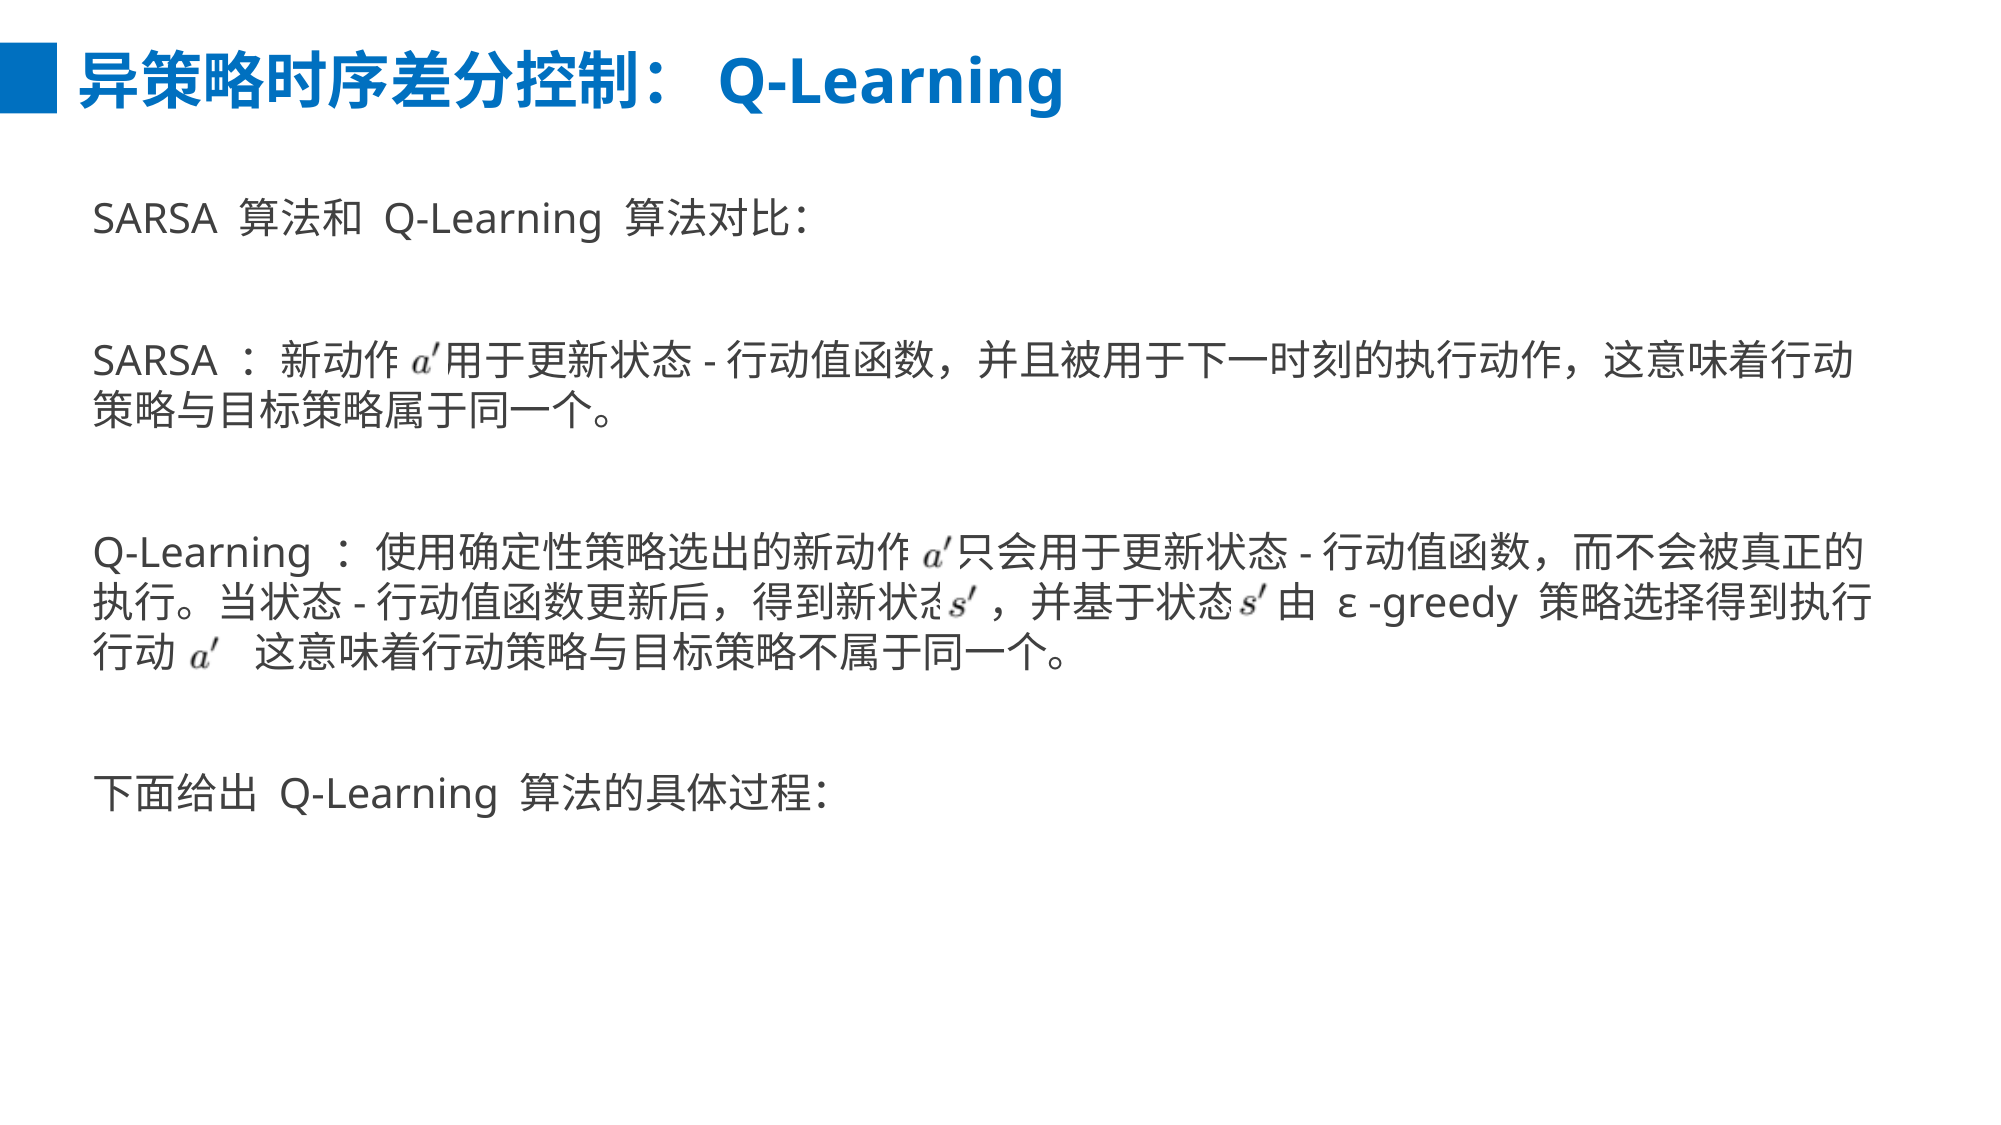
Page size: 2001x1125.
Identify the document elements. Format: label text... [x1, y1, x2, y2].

picture [397, 335, 448, 382]
picture [908, 529, 960, 576]
picture [175, 630, 227, 677]
picture [1230, 578, 1273, 623]
picture [940, 580, 983, 624]
list SARSA 算法和 Q-Learning 算法对比： SARSA ：新动作 用于更新状态-行动值函数，并且被用于下一时刻的执行动作，这意味着行动策略与目标策略属于同一个。 Q-Learning ：使用确定性策略选出的新动作 只会用于更新状态-行动值函数，而不会被真正的执行。当状态-行动值函数更新后，得到新状态 ，并基于状态 由 ε -greedy 策略选择得到执行行动 ，这意味着行动策略与目标策略不属于同一个。 下面给出 Q-Learning 算法的具体过程： [77, 184, 1896, 967]
list 异策略时序差分控制：Q-Learning [77, 49, 1588, 107]
